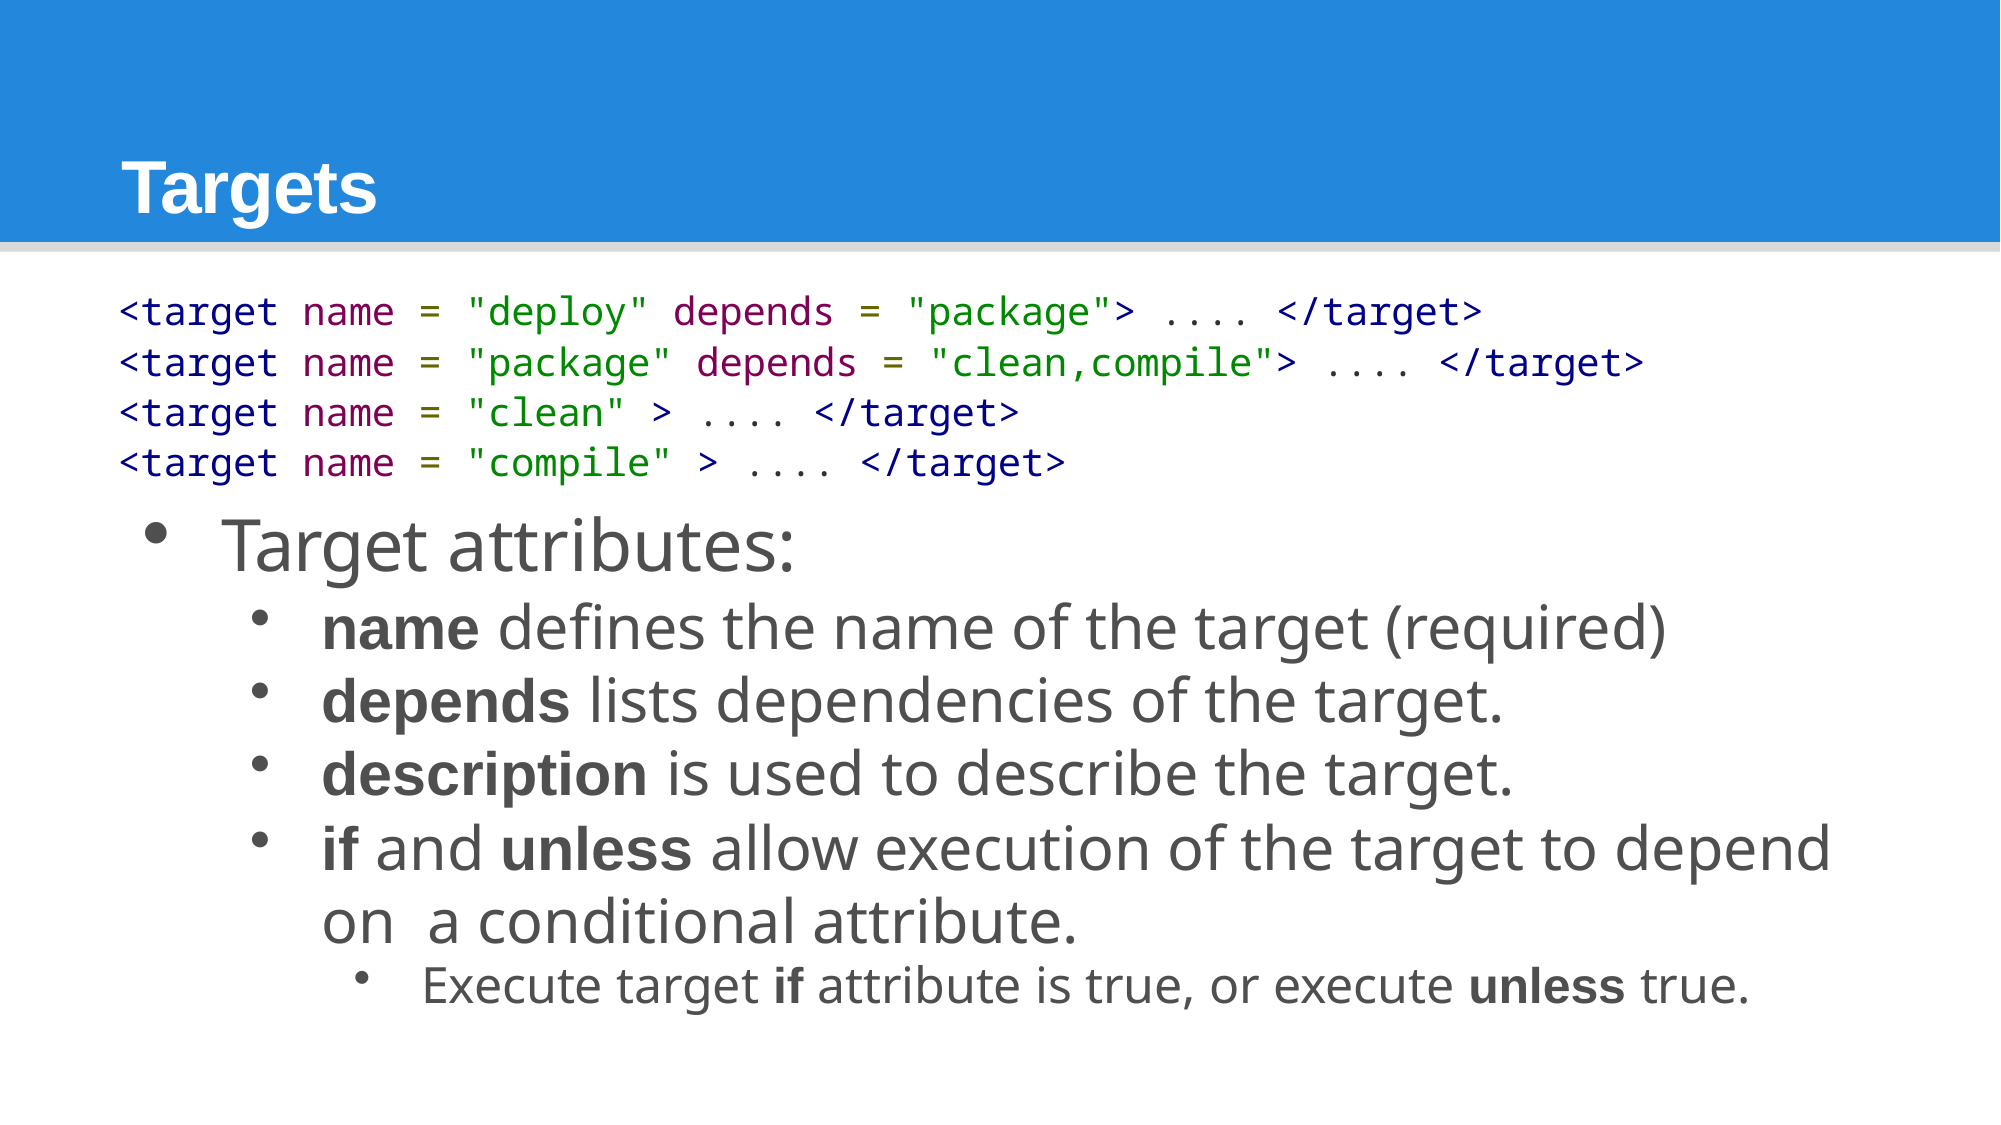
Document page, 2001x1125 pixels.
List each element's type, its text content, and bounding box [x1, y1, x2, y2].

text_box <target name = "deploy" depends = "package"> .... </target> <target name = "package" depends = "clean,compile"> .... </target> <target name = "clean" > .... </target> <target name = "compile" > .... </target> Target attributes: name defines the name of the target (required) depends lists dependencies of the target. description is used to describe the target. if and unless allow execution of the target to depend on a conditional attribute. Execute target if attribute is true, or execute unless true. [114, 280, 1841, 1014]
title Targets [118, 135, 478, 280]
